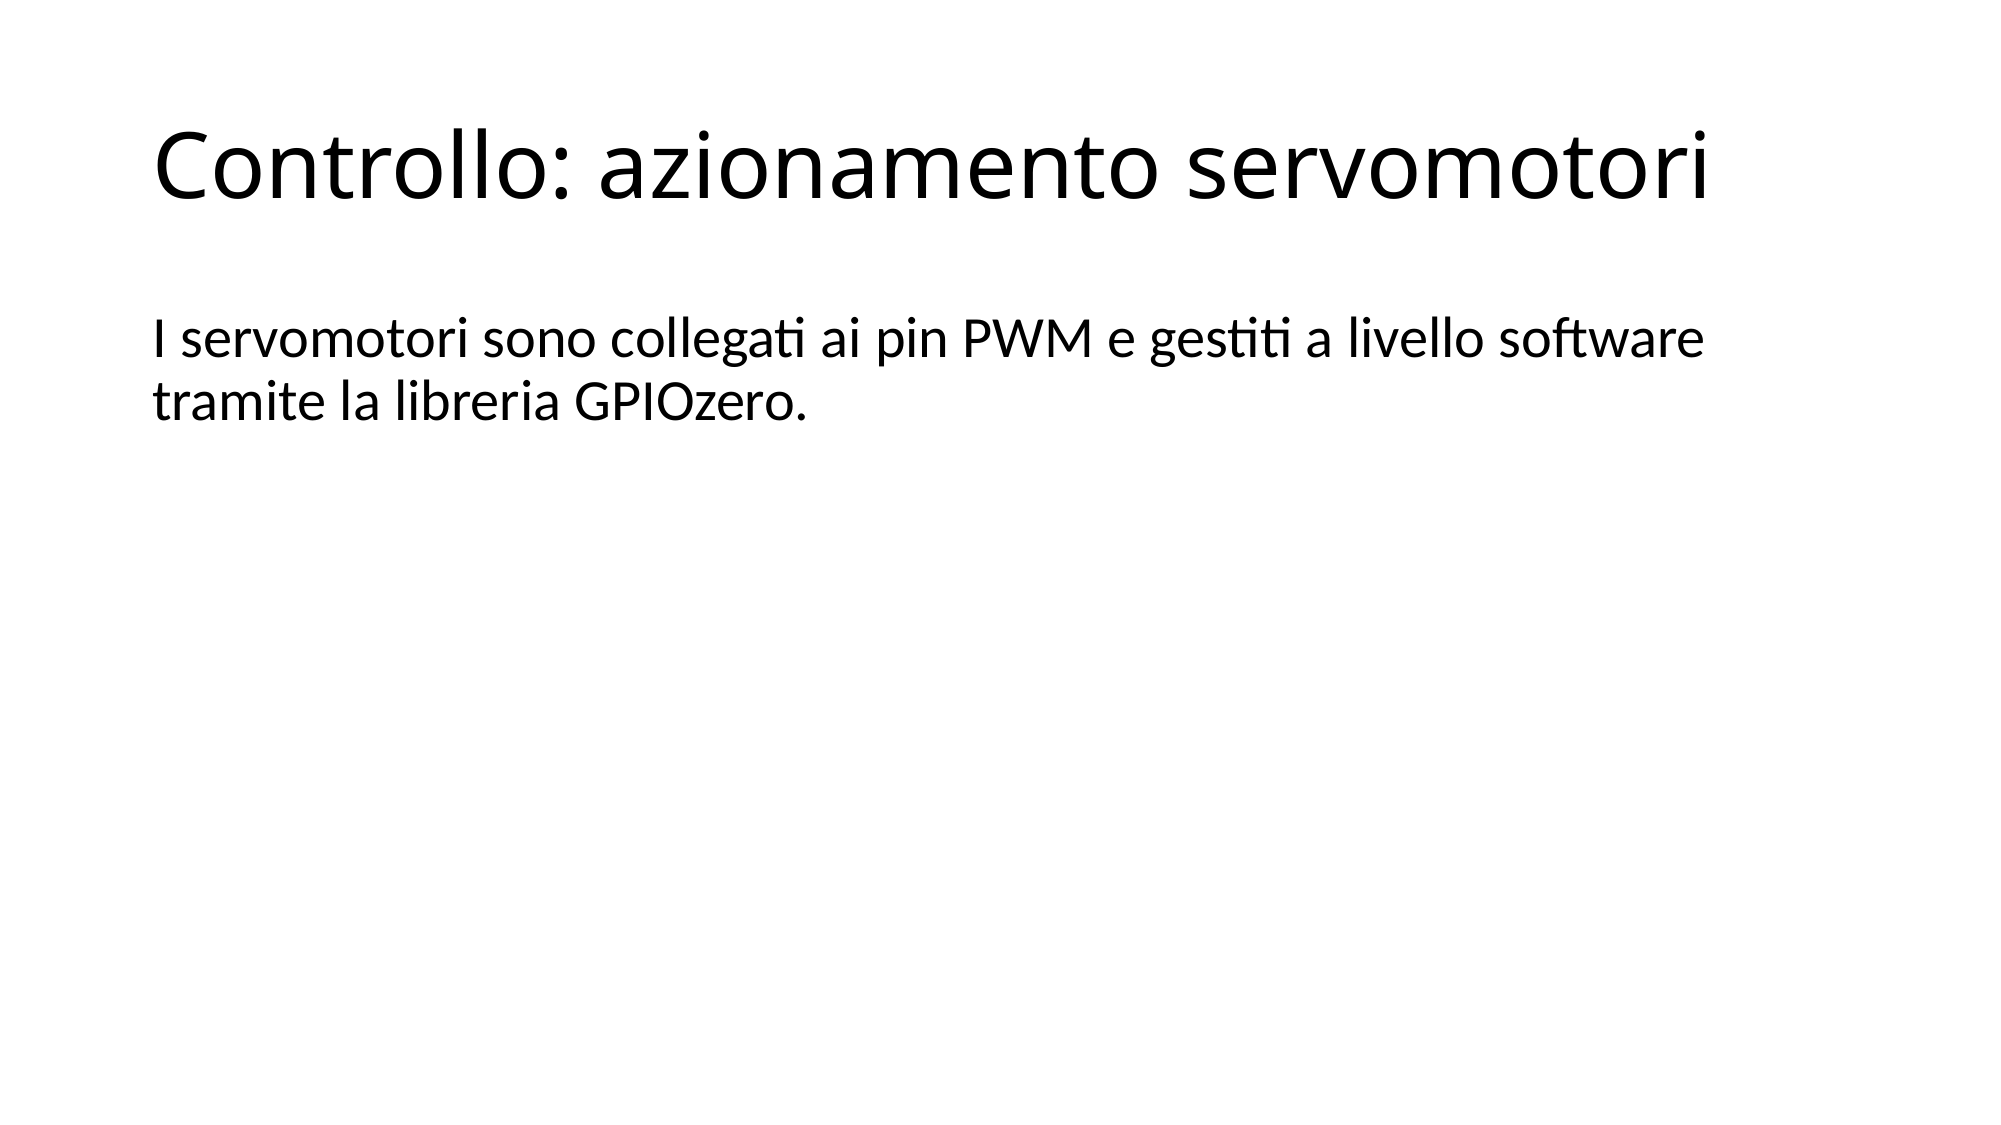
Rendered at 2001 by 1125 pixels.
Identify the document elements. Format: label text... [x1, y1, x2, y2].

list I servomotori sono collegati ai pin PWM e gestiti a livello software tramite la libreria GPIOzero. [137, 299, 1863, 1014]
title Controllo: azionamento servomotori [137, 59, 1863, 278]
